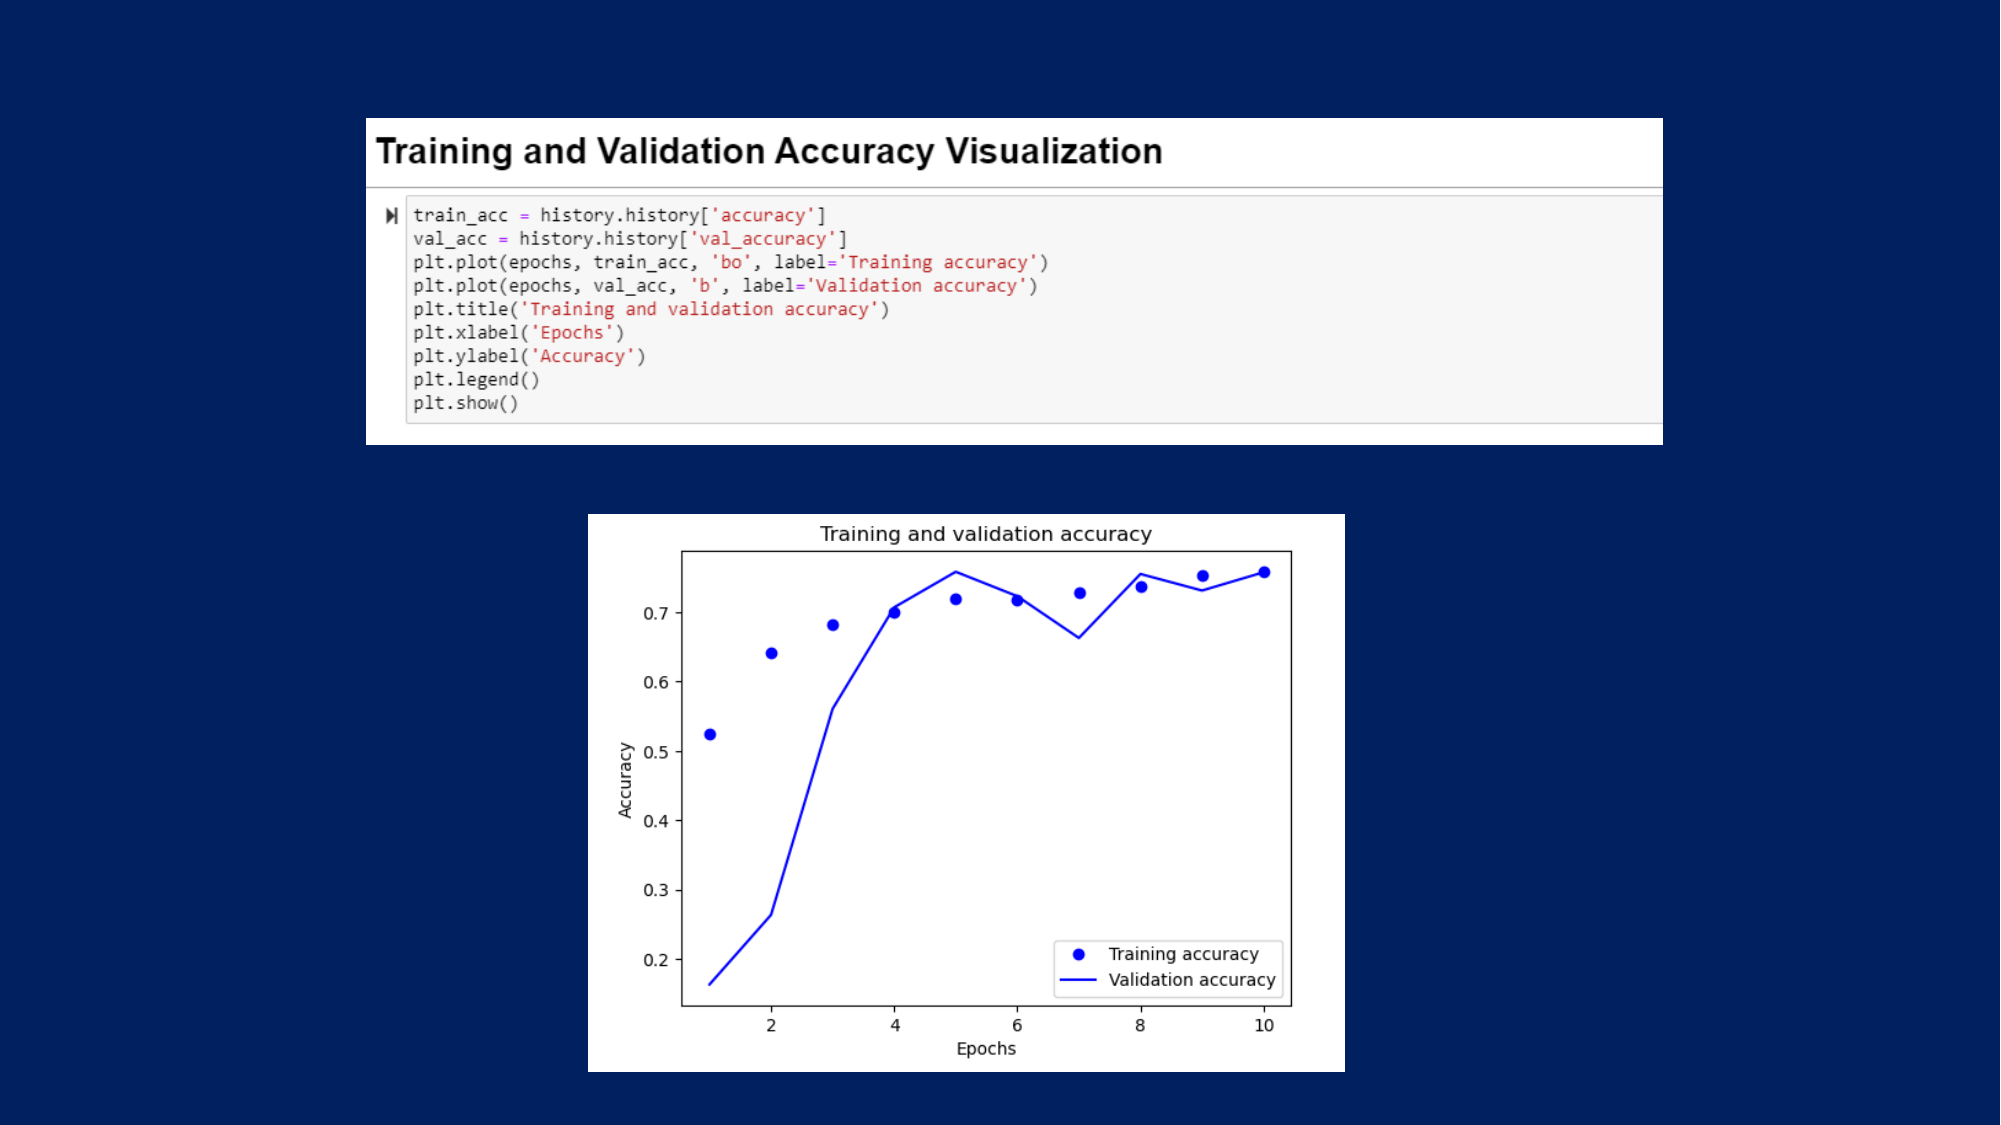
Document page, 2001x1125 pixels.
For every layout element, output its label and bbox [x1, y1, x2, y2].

list [365, 118, 1663, 445]
picture [588, 514, 1345, 1072]
